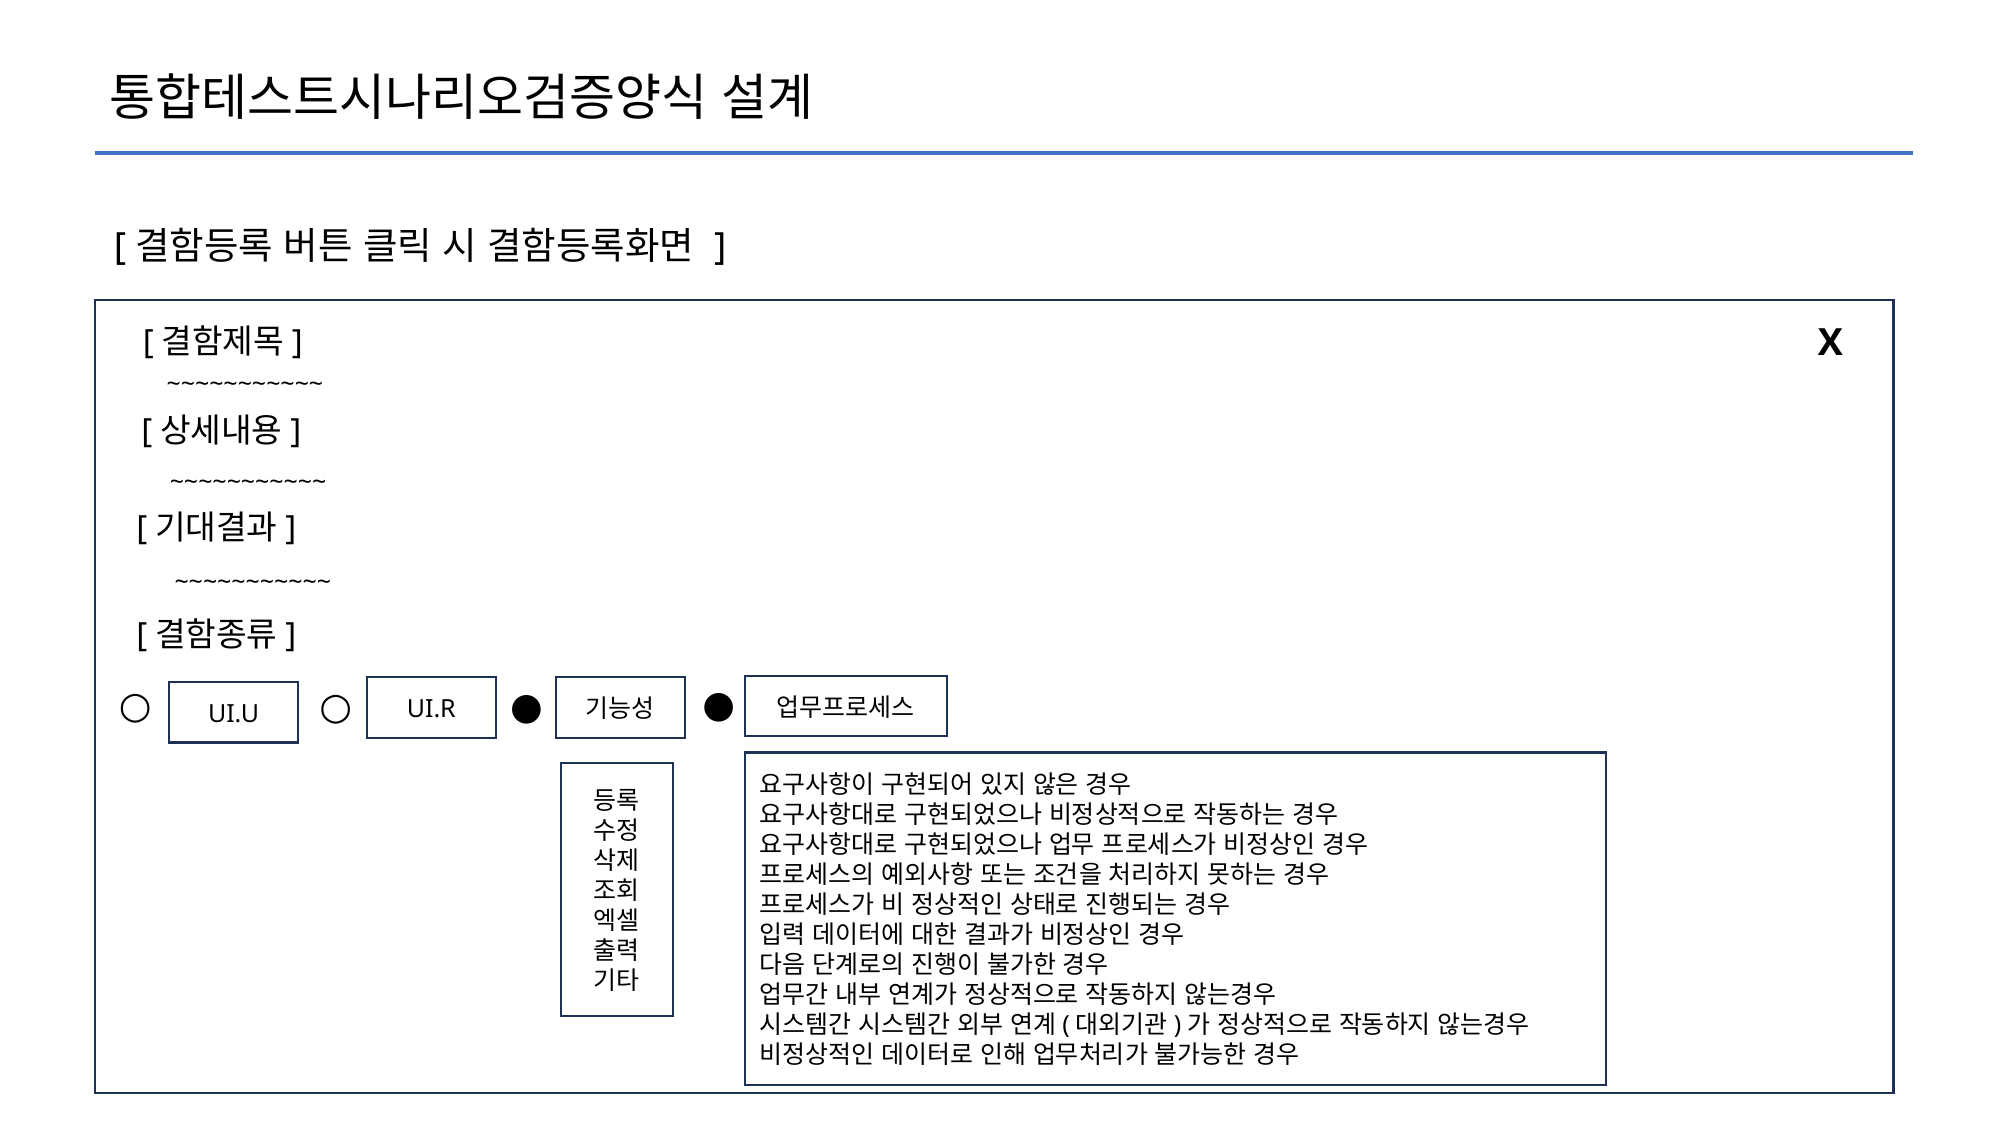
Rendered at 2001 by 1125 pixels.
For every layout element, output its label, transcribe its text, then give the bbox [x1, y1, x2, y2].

text_box 등록 수정 삭제 조회 엑셀 출력 기타 [560, 762, 674, 1017]
text_box 통합테스트시나리오검증양식 설계 [95, 57, 981, 133]
text_box UI.U [168, 681, 299, 744]
text_box [94, 299, 1895, 1094]
text_box [결함등록 버튼 클릭 시 결함등록화면 ] [99, 214, 742, 275]
text_box 요구사항이 구현되어 있지 않은 경우 요구사항대로 구현되었으나 비정상적으로 작동하는 경우 요구사항대로 구현되었으나 업무 프로세스가 비정상인 경우 프로세스의 예외사항 또는 조건을 처리하지 못하는 경우 프로세스가 비 정상적인 상태로 진행되는 경우 입력 데이터에 대한 결과가 비정상인 경우 다음 단계로의 진행이 불가한 경우 업무간 내부 연계가 정상적으로 작동하지 않는경우 시스템간 시스템간 외부 연계(대외기관)가 정상적으로 작동하지 않는경우 비정상적인 데이터로 인해 업무처리가 불가능한 경우 [744, 751, 1607, 1086]
text_box ○ [103, 673, 167, 733]
text_box ● [687, 672, 751, 733]
text_box ● [495, 674, 559, 735]
text_box ○ [304, 674, 368, 735]
